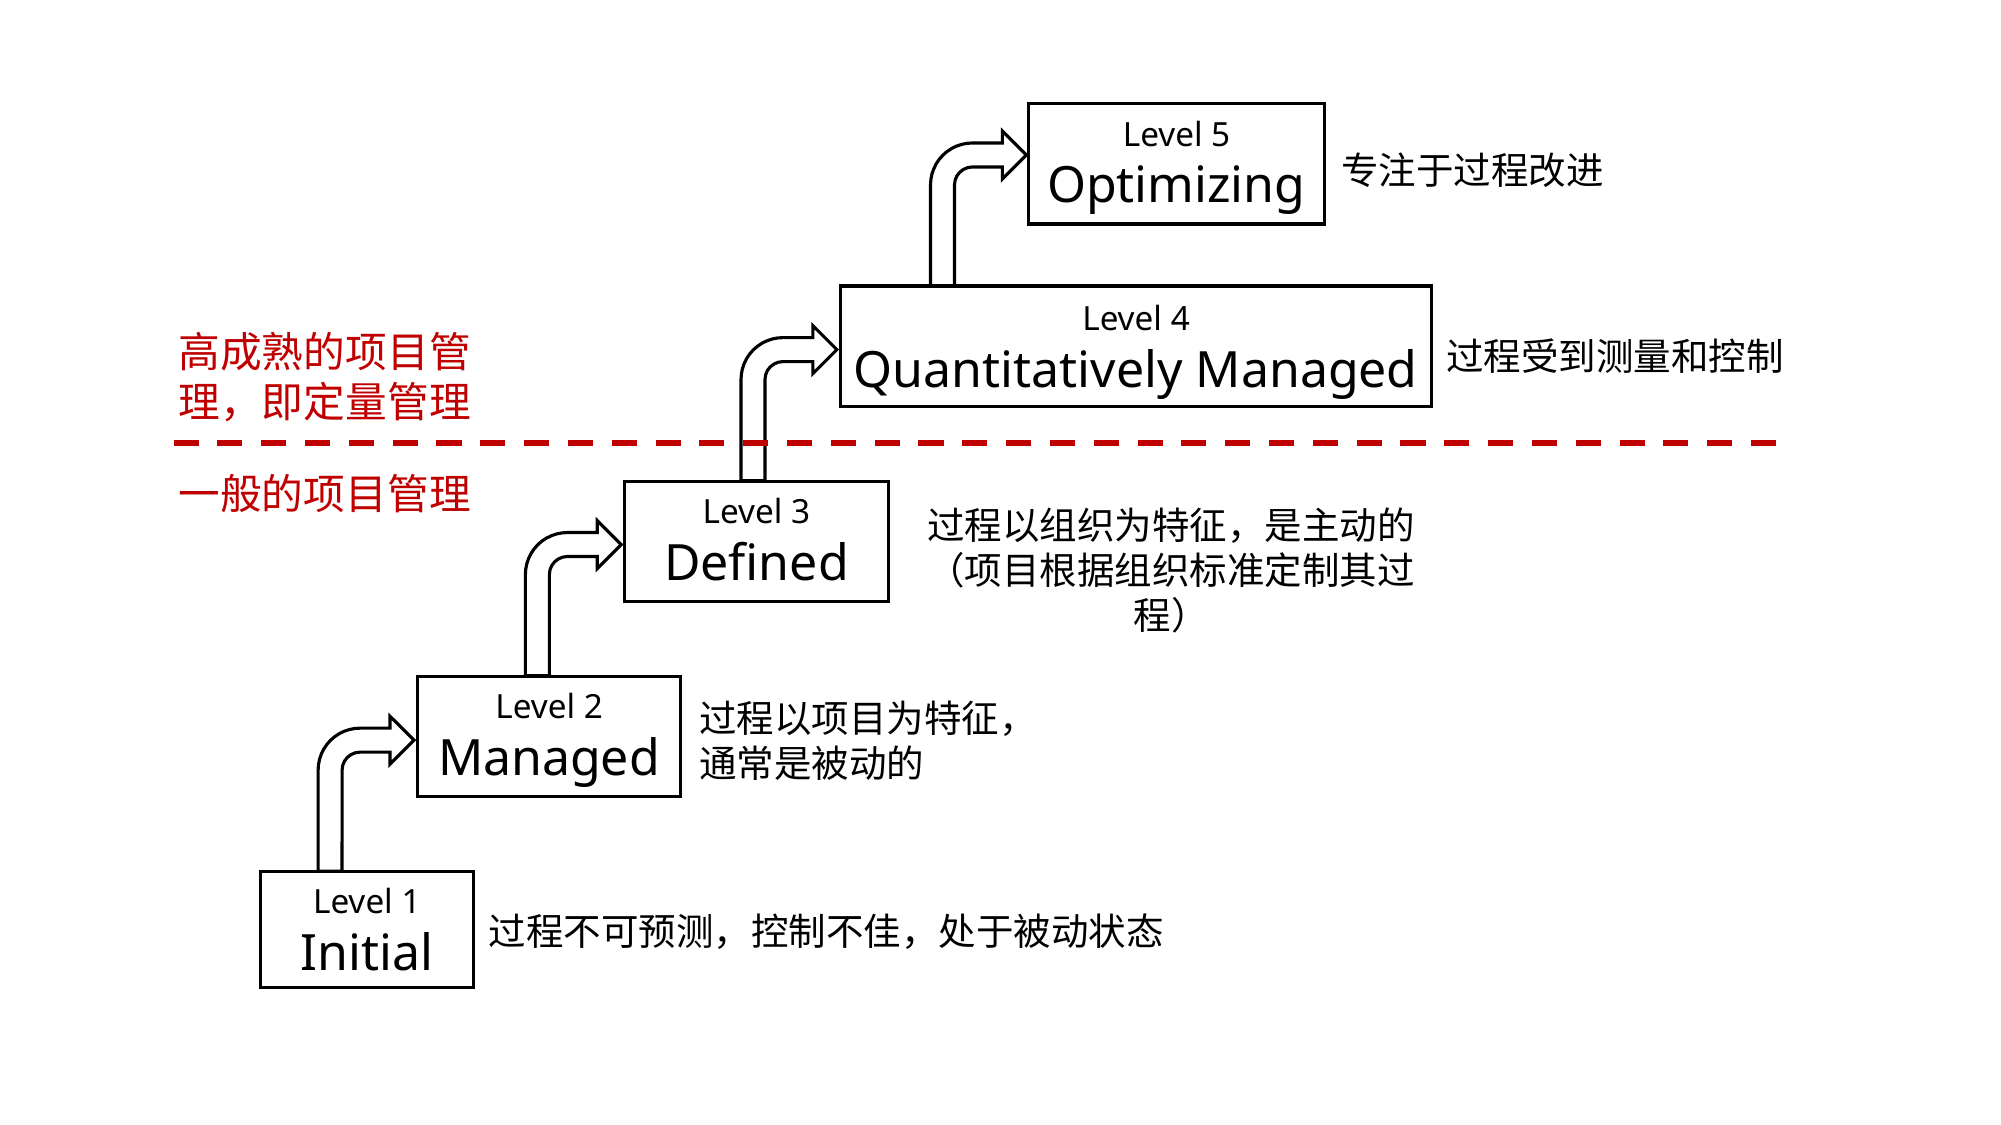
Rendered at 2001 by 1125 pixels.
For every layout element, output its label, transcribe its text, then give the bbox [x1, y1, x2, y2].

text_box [1026, 103, 1327, 225]
text_box 专注于过程改进 [1327, 139, 1708, 200]
text_box 过程以组织为特征，是主动的 （项目根据组织标准定制其过程） [884, 494, 1458, 645]
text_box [832, 286, 1440, 407]
text_box 过程以项目为特征， 通常是被动的 [684, 687, 1042, 793]
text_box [260, 871, 474, 990]
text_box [624, 481, 889, 602]
text_box 一般的项目管理 [38, 460, 611, 526]
text_box 过程受到测量和控制 [1440, 325, 1813, 386]
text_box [417, 676, 681, 797]
text_box [739, 323, 832, 443]
text_box [929, 128, 1026, 286]
text_box 高成熟的项目管 理，即定量管理 [38, 318, 611, 434]
text_box [317, 713, 416, 871]
text_box [739, 444, 766, 481]
text_box 过程不可预测，控制不佳，处于被动状态 [474, 900, 1190, 961]
text_box [524, 526, 623, 676]
